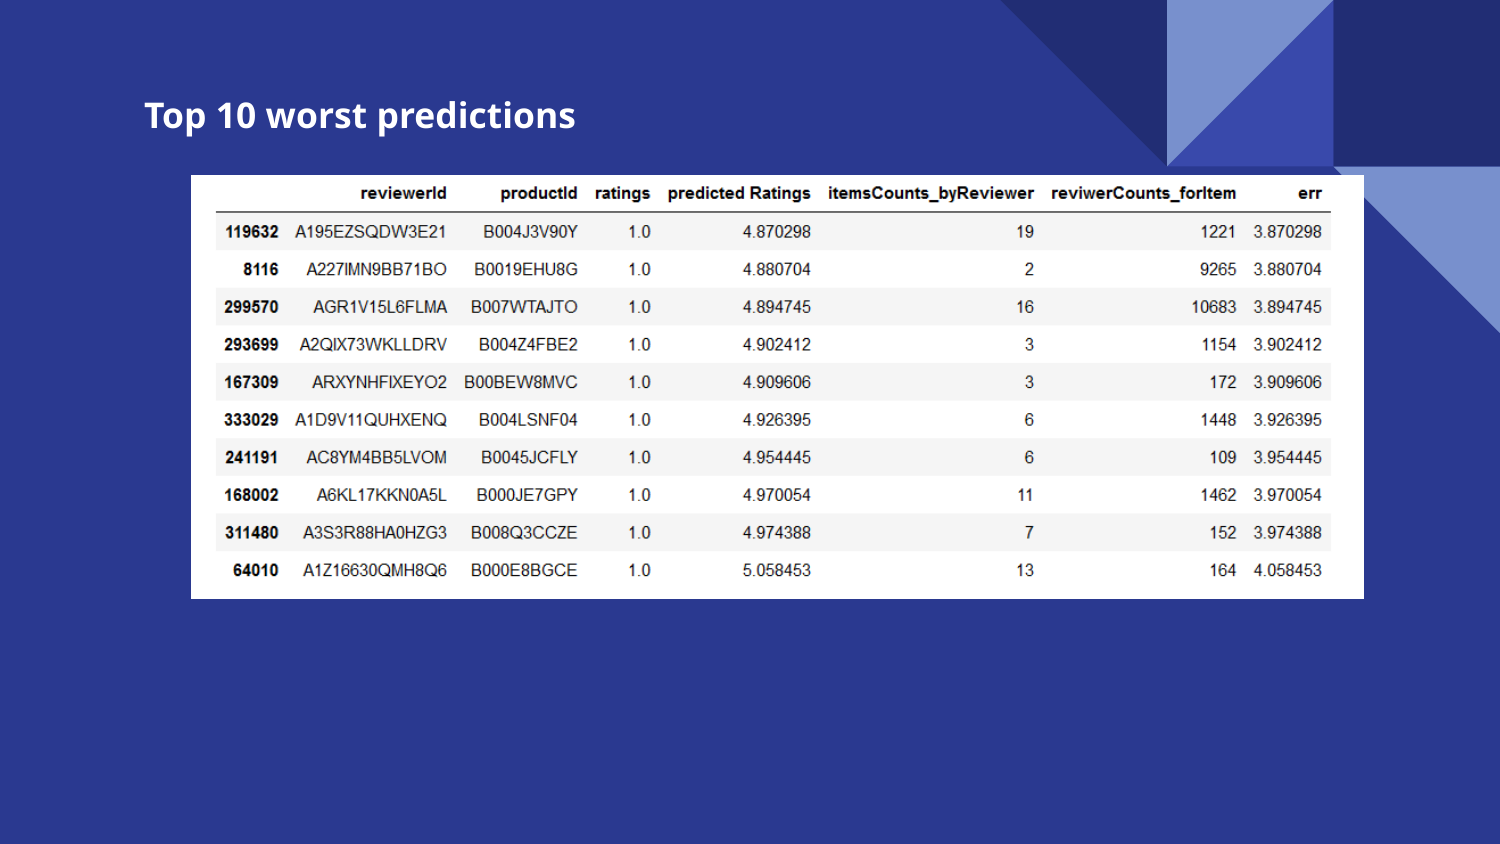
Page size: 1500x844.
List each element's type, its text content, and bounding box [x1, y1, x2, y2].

picture [190, 175, 1365, 599]
text_box Top 10 worst predictions [129, 77, 1024, 151]
